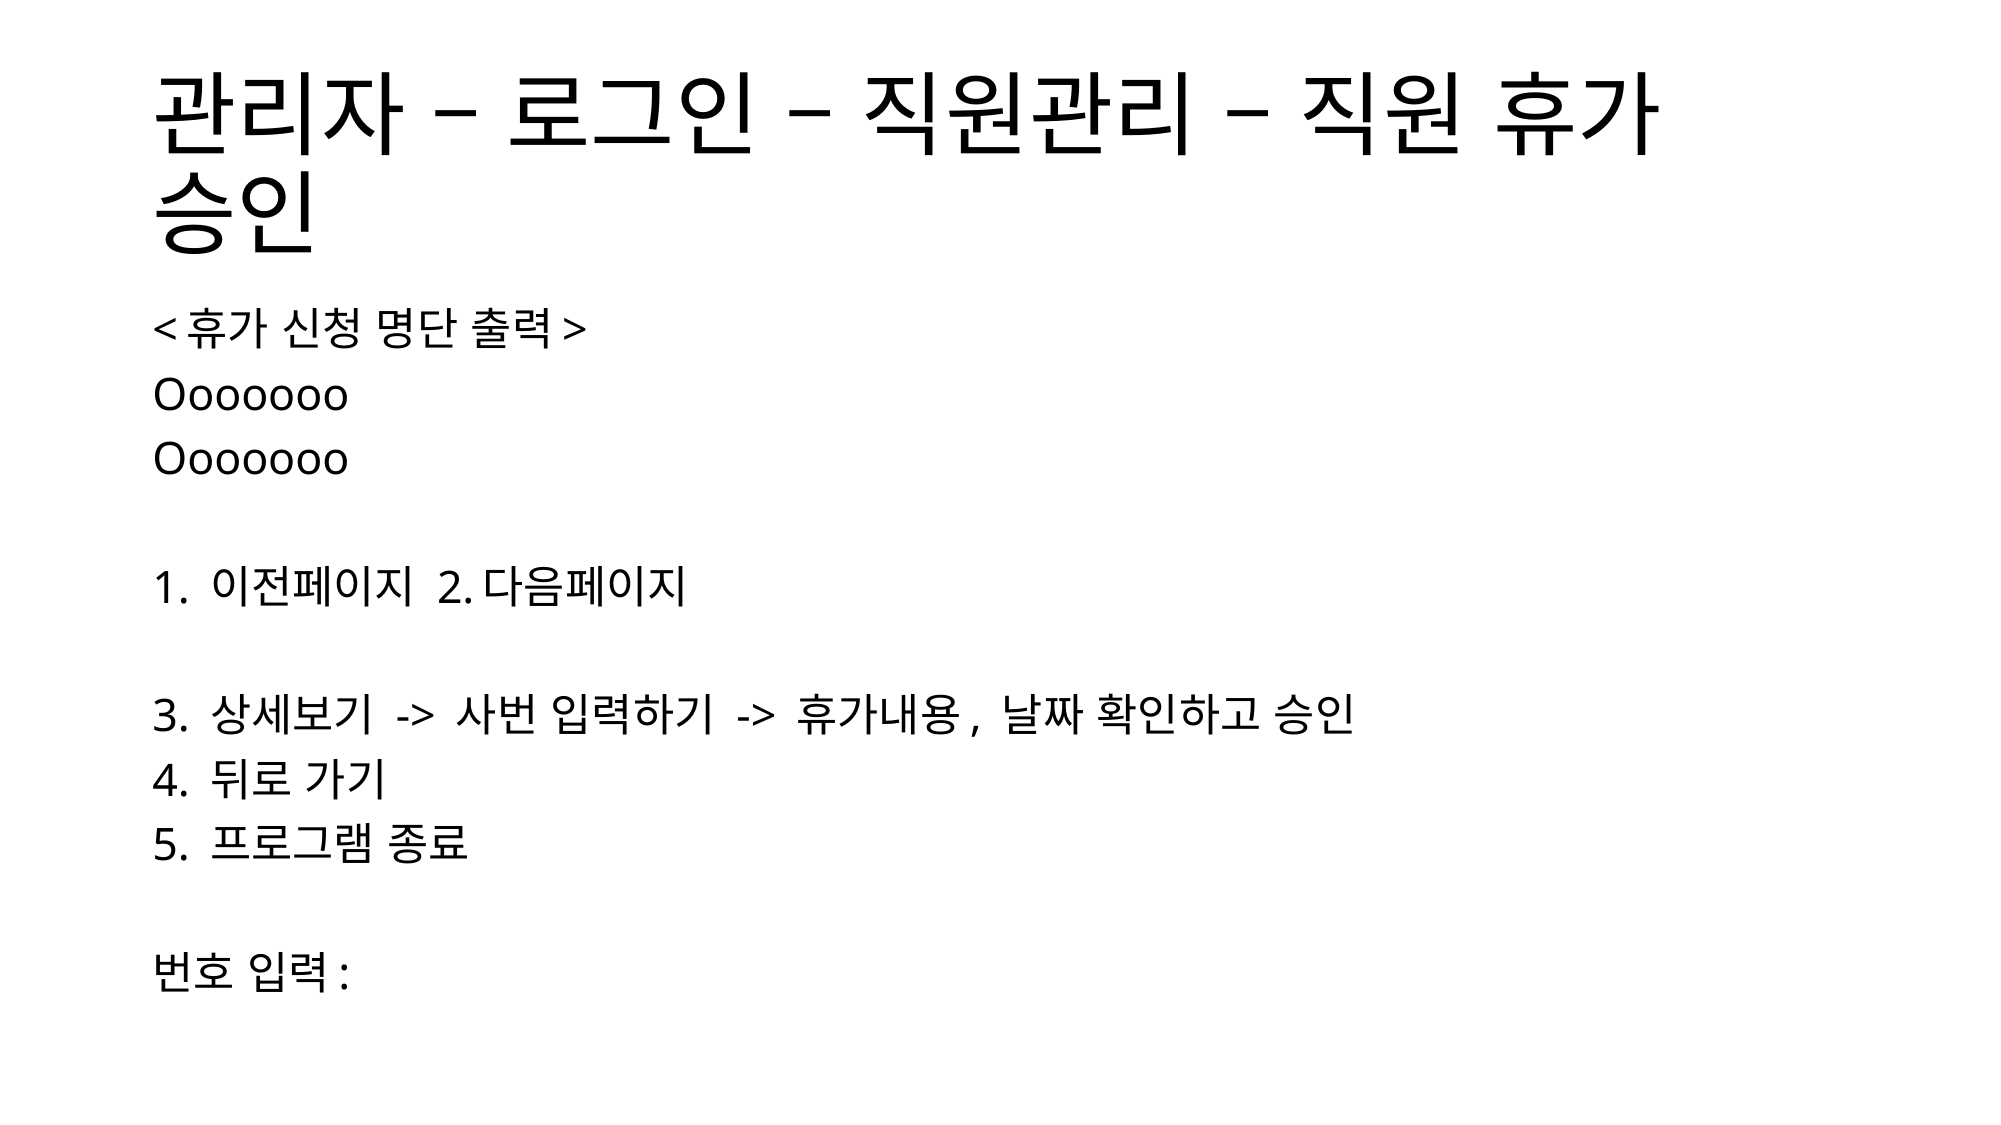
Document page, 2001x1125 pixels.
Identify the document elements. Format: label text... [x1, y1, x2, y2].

title 관리자 – 로그인 – 직원관리 – 직원 휴가 승인 [137, 59, 1863, 278]
list <휴가 신청 명단 출력> Ooooooo Ooooooo 1. 이전페이지 2.다음페이지 3. 상세보기 -> 사번 입력하기 -> 휴가내용, 날짜 확인하고 승인 4. 뒤로 가기 5. 프로그램 종료 번호 입력: [137, 299, 1863, 1014]
